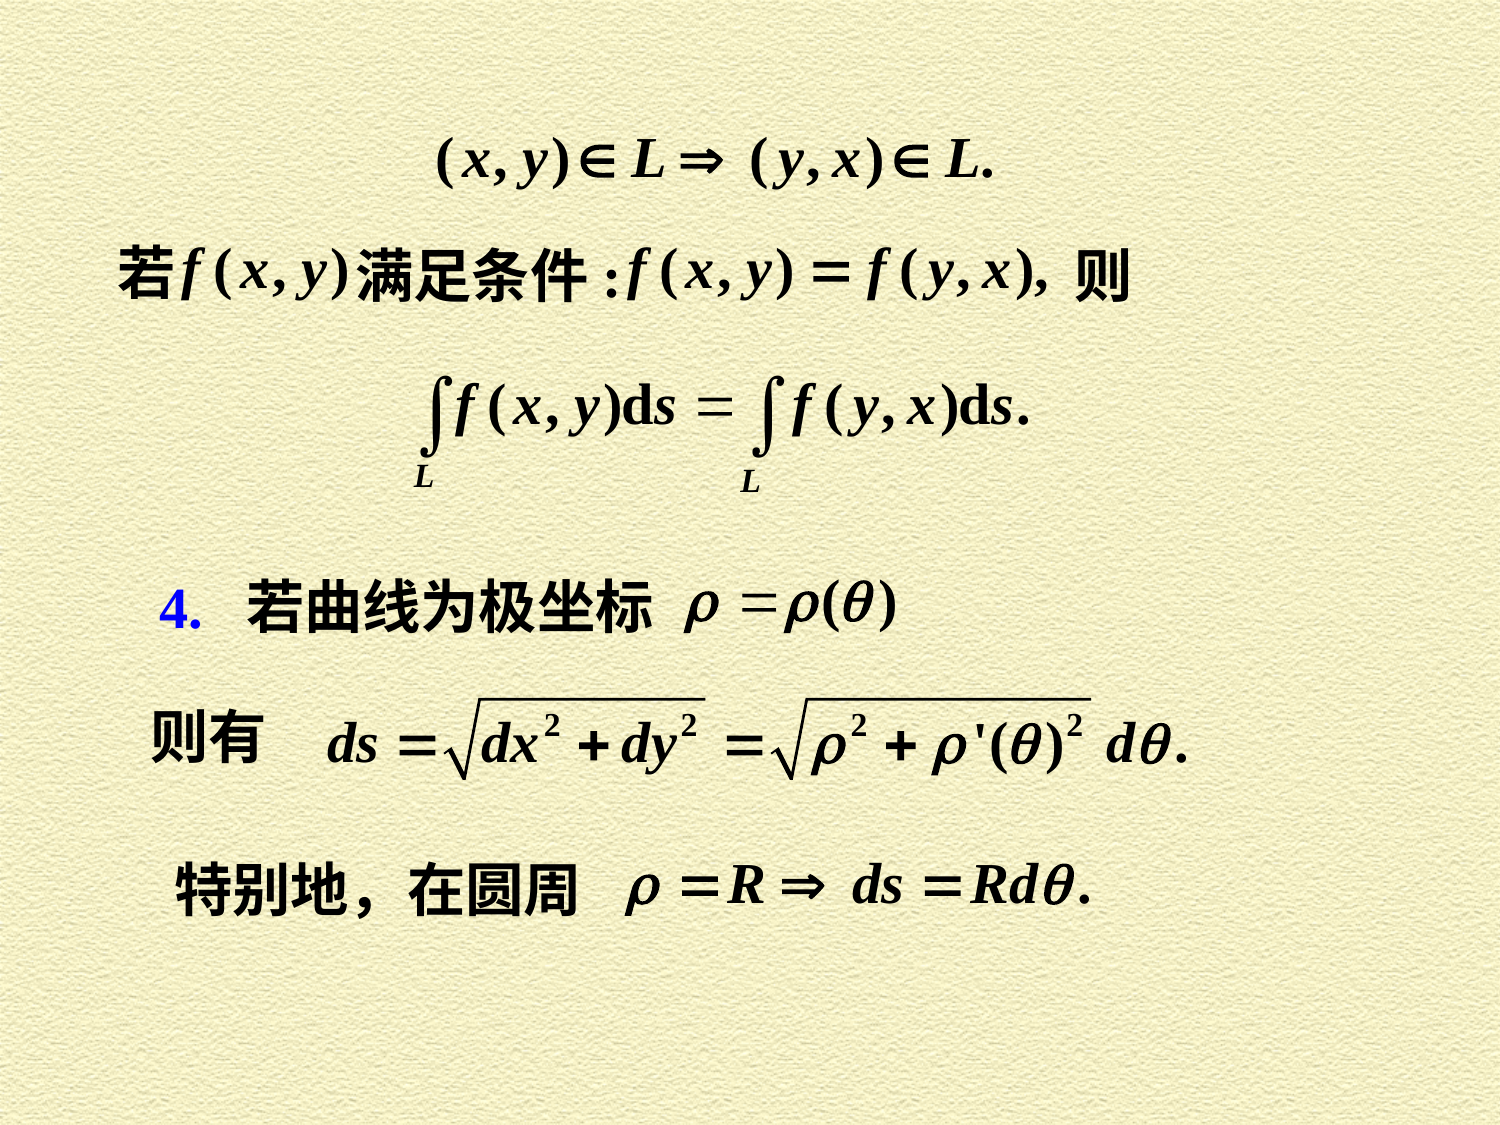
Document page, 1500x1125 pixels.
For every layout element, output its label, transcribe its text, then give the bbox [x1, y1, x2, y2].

text_box 则有 [135, 692, 324, 778]
picture [0, 0, 1500, 1125]
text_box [620, 857, 1096, 920]
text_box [80, 229, 1170, 317]
text_box 特别地，在圆周 [159, 846, 680, 931]
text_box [679, 574, 901, 640]
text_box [406, 361, 1034, 498]
text_box 4. 若曲线为极坐标 [144, 562, 669, 648]
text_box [434, 132, 999, 197]
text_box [324, 692, 1192, 786]
